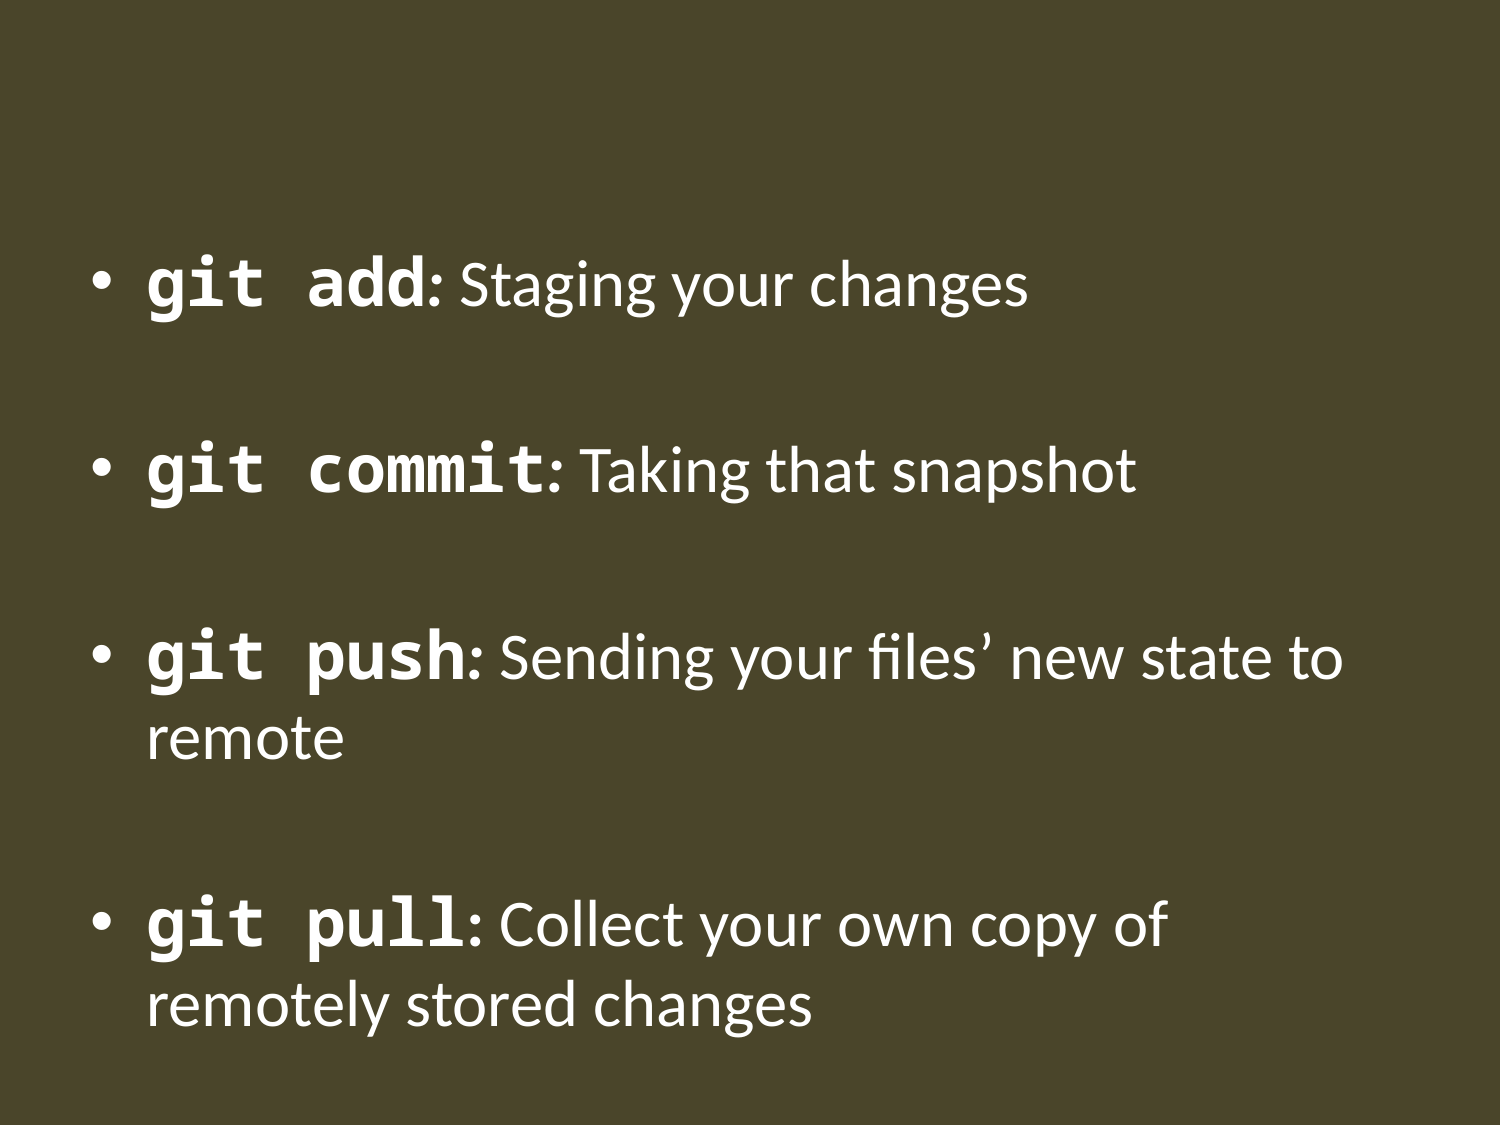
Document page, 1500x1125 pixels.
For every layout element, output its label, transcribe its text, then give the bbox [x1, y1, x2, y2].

list git add: Staging your changes git commit: Taking that snapshot git push: Sending your files’ new state to remote git pull: Collect your own copy of remotely stored changes [75, 231, 1425, 1059]
